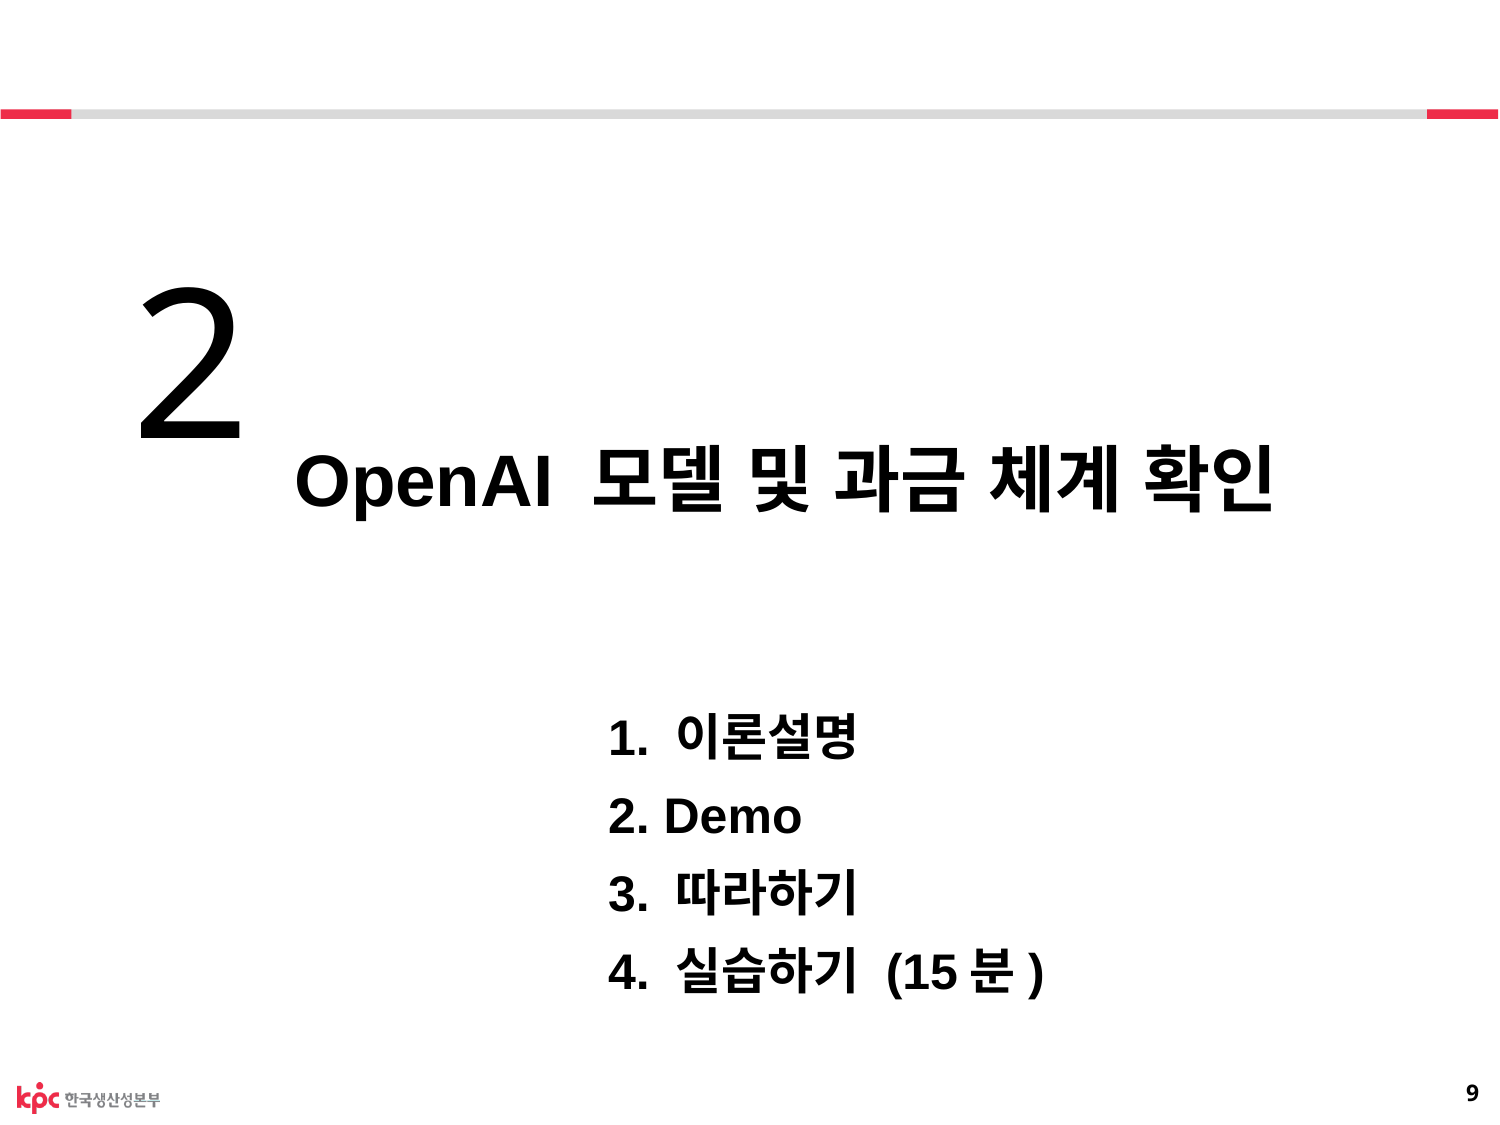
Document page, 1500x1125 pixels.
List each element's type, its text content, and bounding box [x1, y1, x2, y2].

picture [17, 1082, 160, 1114]
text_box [110, 222, 1353, 514]
text_box 1. 이론설명 2. Demo 3. 따라하기 4. 실습하기 (15분) [537, 680, 1428, 1008]
